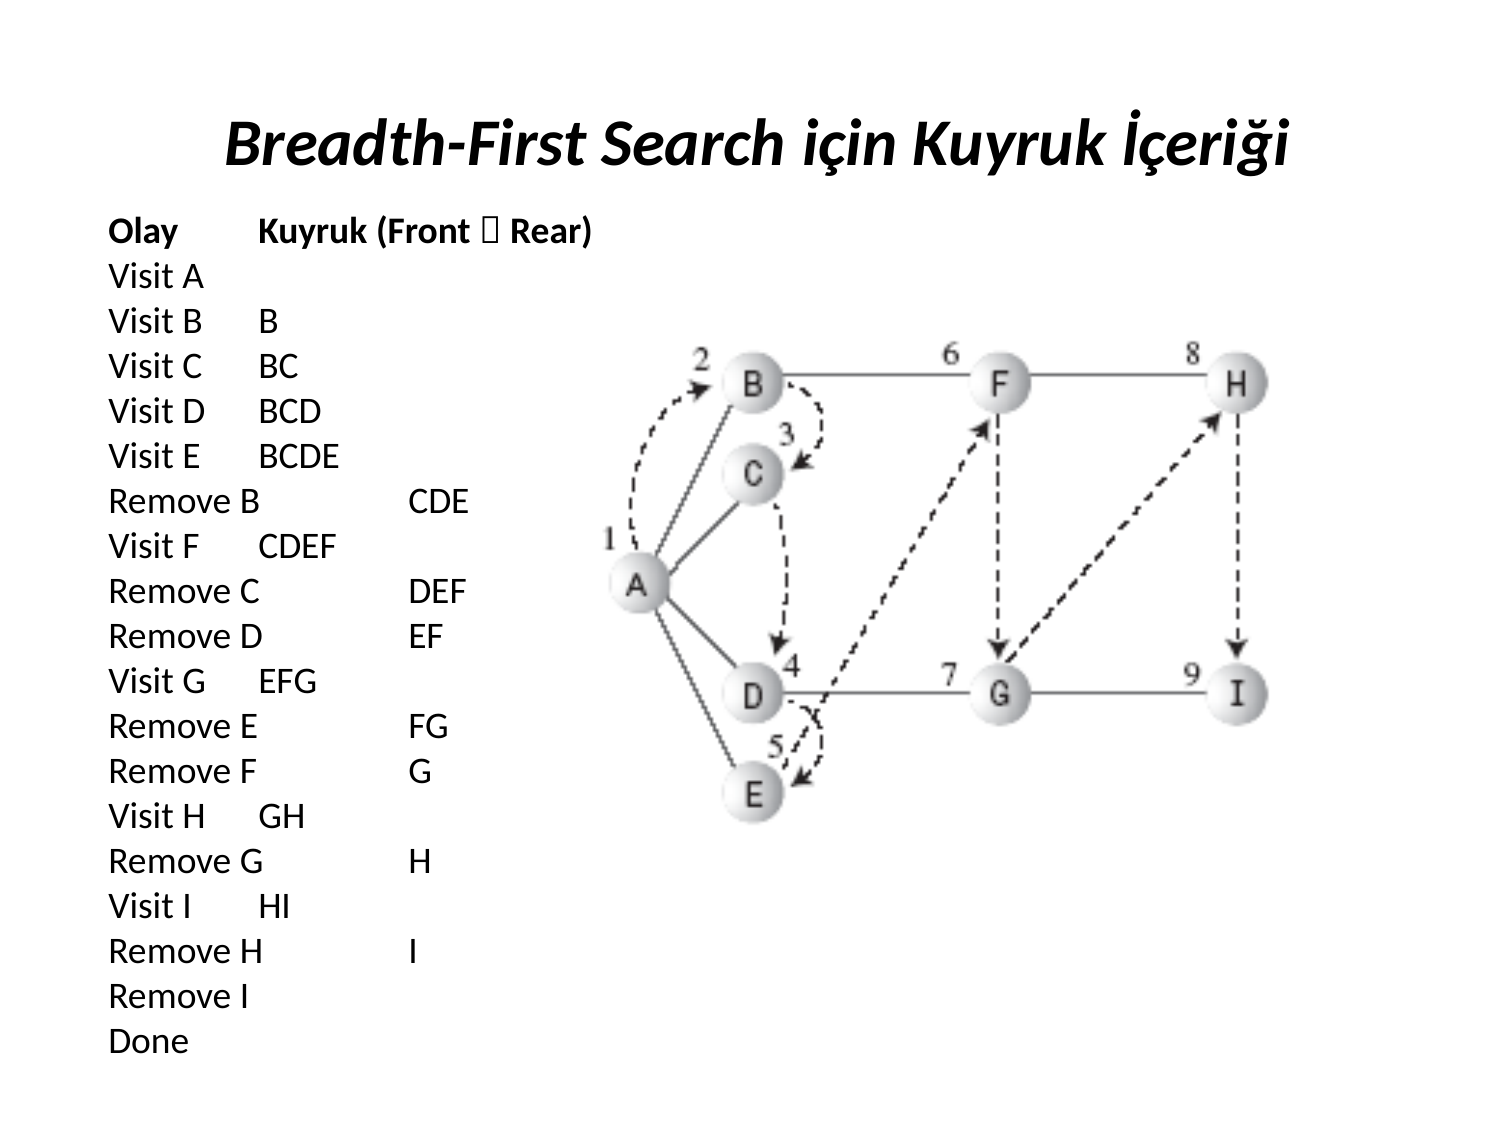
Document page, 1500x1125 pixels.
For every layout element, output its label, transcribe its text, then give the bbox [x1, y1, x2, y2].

title Breadth-First Search için Kuyruk İçeriği [75, 45, 1425, 233]
text_box Olay Kuyruk (Front  Rear) Visit A Visit B B Visit C BC Visit D BCD Visit E BCDE Remove B CDE Visit F CDEF Remove C DEF Remove D EF Visit G EFG Remove E FG Remove F G Visit H GH Remove G H Visit I HI Remove H I Remove I Done [93, 108, 1278, 1069]
picture [577, 327, 1302, 864]
